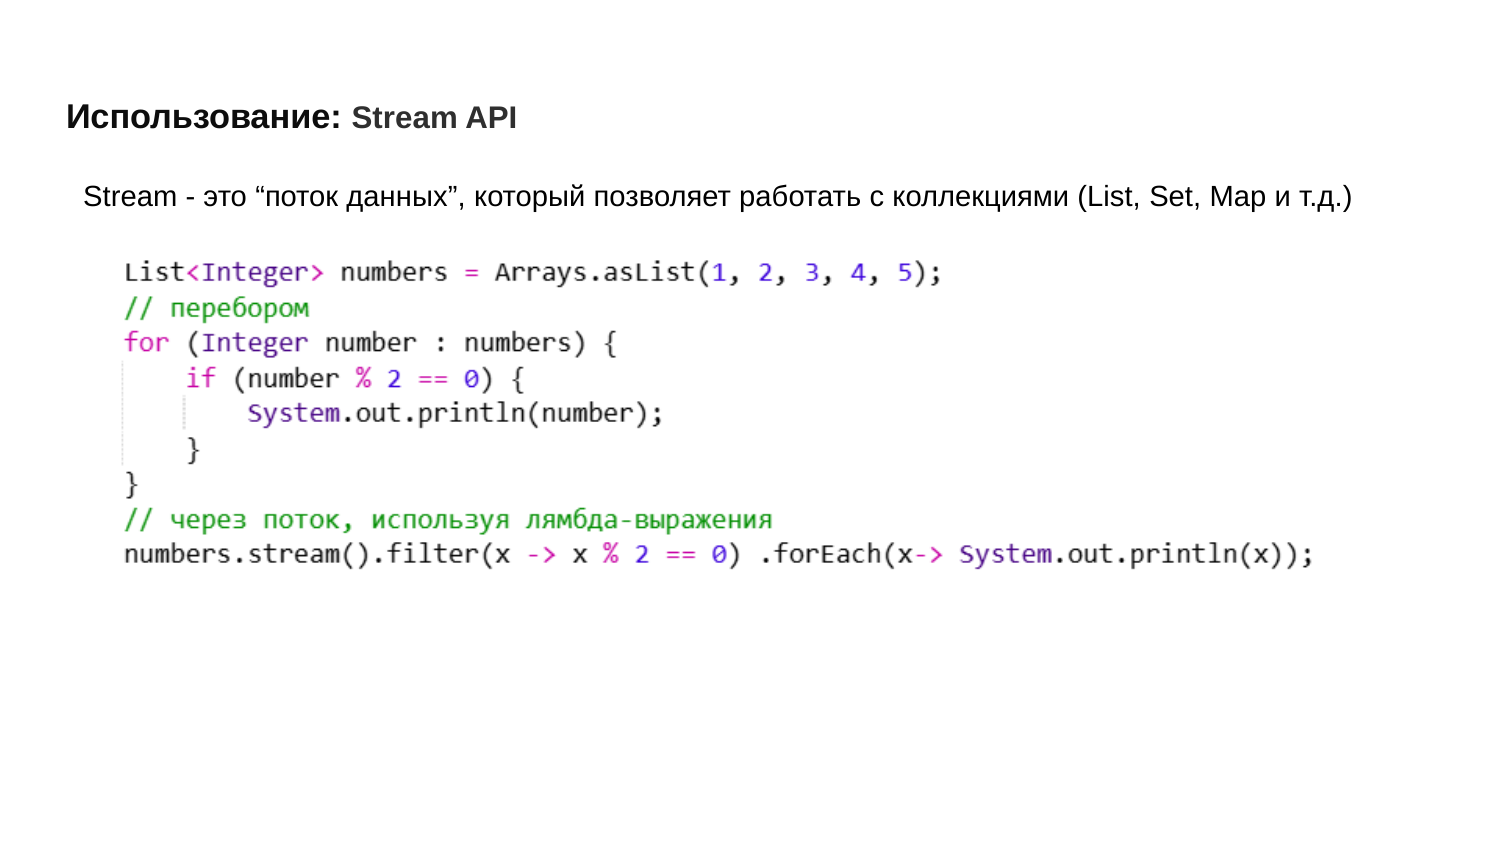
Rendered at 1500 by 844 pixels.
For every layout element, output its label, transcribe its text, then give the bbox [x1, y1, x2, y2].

title Использование: Stream API [51, 72, 1449, 167]
list Stream - это “поток данных”, который позволяет работать с коллекциями (List, Set, Map и т.д.) [68, 157, 1466, 225]
picture [99, 255, 1338, 588]
